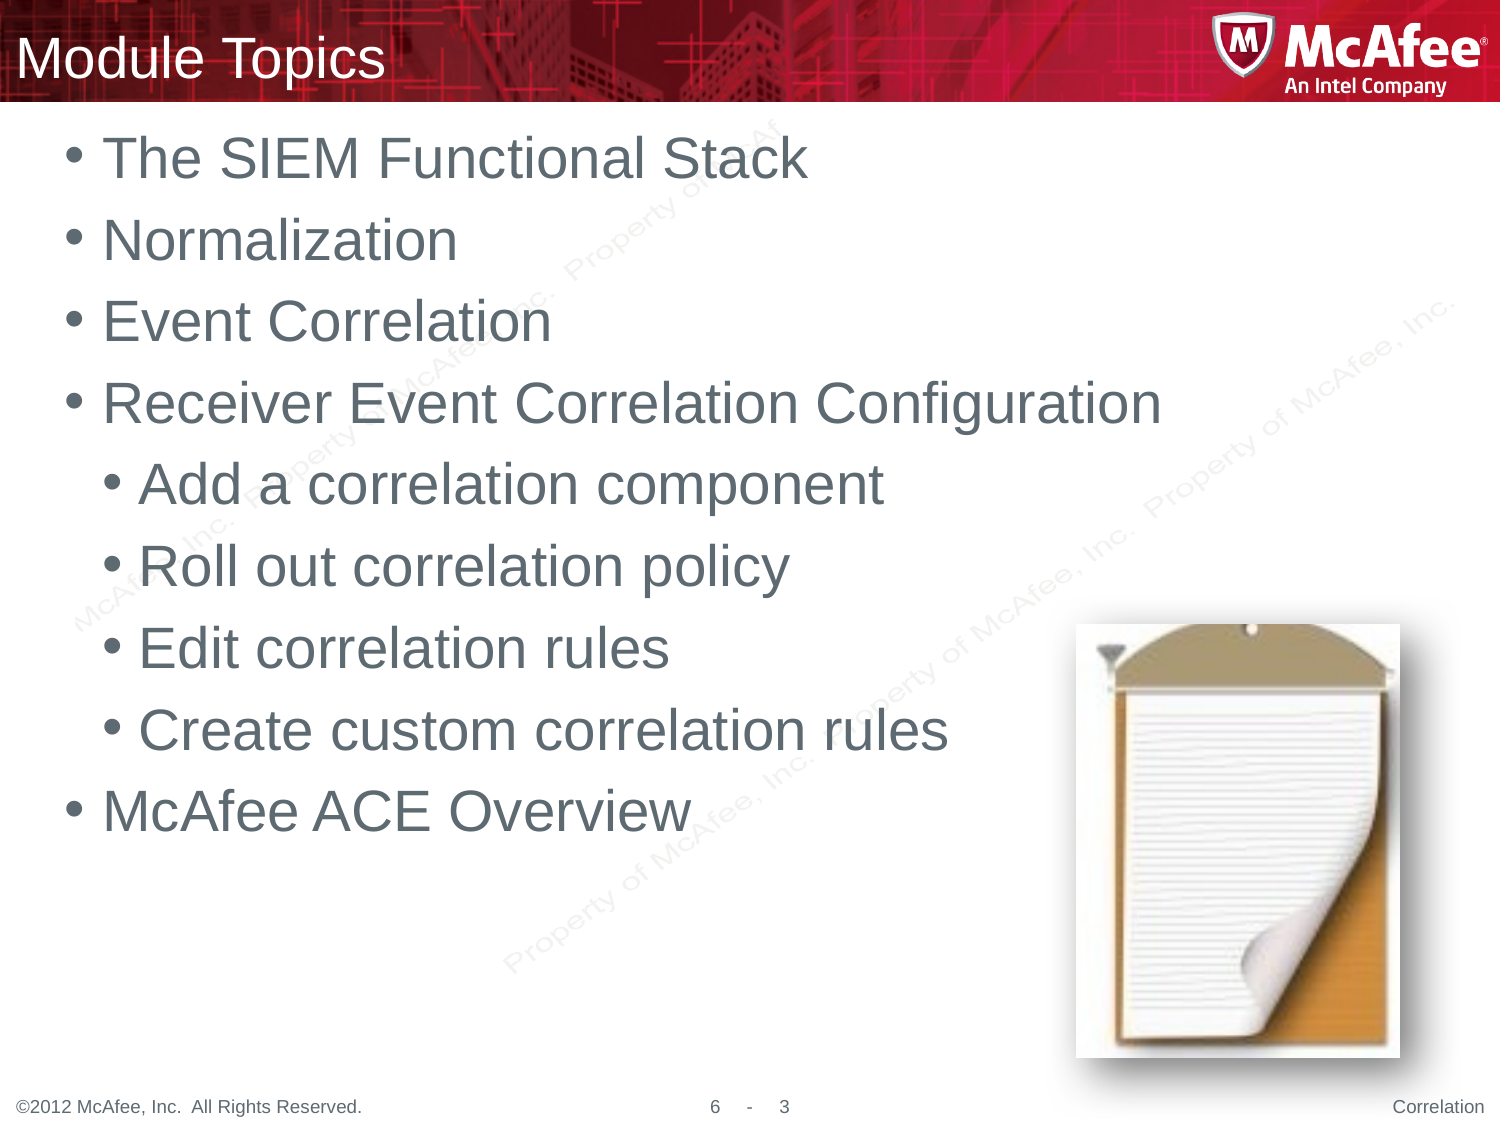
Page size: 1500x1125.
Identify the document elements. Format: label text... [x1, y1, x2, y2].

list The SIEM Functional Stack Normalization Event Correlation Receiver Event Correlation Configuration Add a correlation component Roll out correlation policy Edit correlation rules Create custom correlation rules McAfee ACE Overview [11, 112, 1488, 1076]
picture [1076, 624, 1401, 1059]
picture [0, 0, 1500, 1050]
footer Correlation [924, 1087, 1500, 1125]
title Module Topics [0, 0, 1172, 98]
